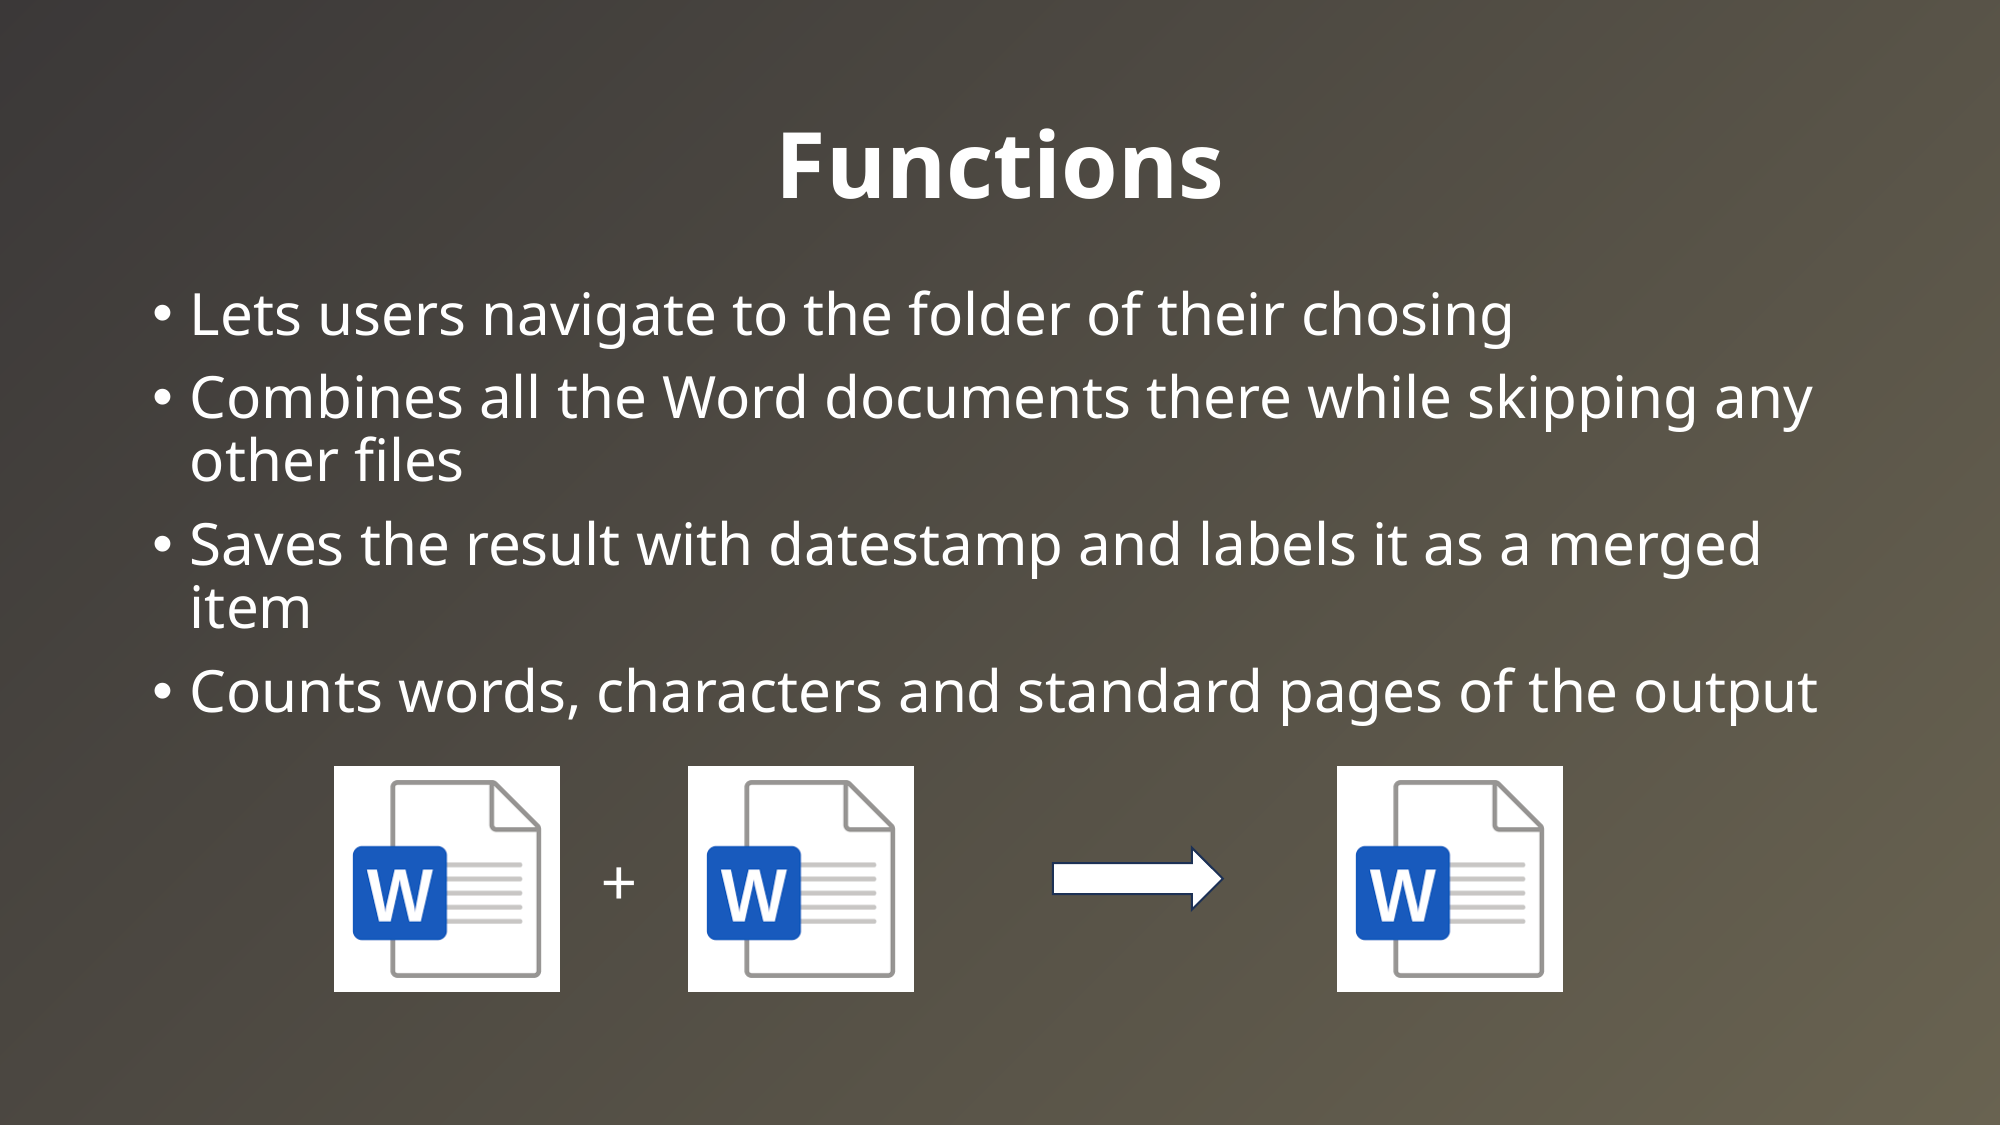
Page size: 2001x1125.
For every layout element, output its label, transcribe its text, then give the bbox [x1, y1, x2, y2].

text_box + [587, 830, 648, 926]
title Functions [137, 59, 1863, 277]
picture [688, 766, 914, 992]
picture [334, 766, 560, 992]
list Lets users navigate to the folder of their chosing Combines all the Word documents there while skipping any other files Saves the result with datestamp and labels it as a merged item Counts words, characters and standard pages of the output [137, 277, 1863, 992]
text_box [1051, 845, 1225, 913]
picture [1337, 766, 1563, 992]
